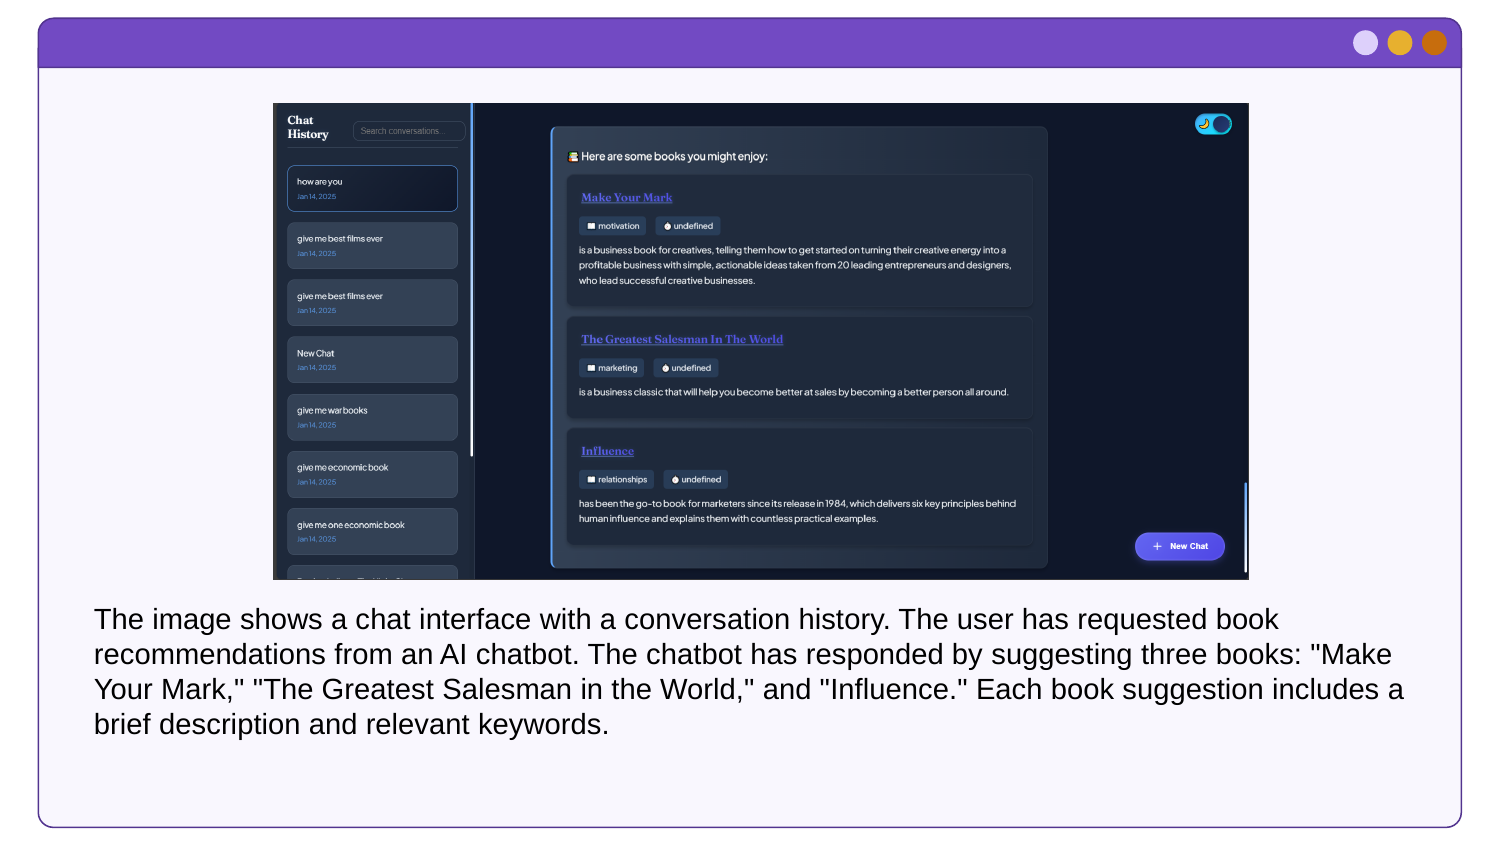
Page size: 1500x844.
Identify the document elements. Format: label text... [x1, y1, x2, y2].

picture [273, 103, 1249, 580]
text_box The image shows a chat interface with a conversation history. The user has requested book recommendations from an AI chatbot. The chatbot has responded by suggesting three books: "Make Your Mark," "The Greatest Salesman in the World," and "Influence." Each book suggestion includes a brief description and relevant keywords. [79, 592, 1434, 748]
